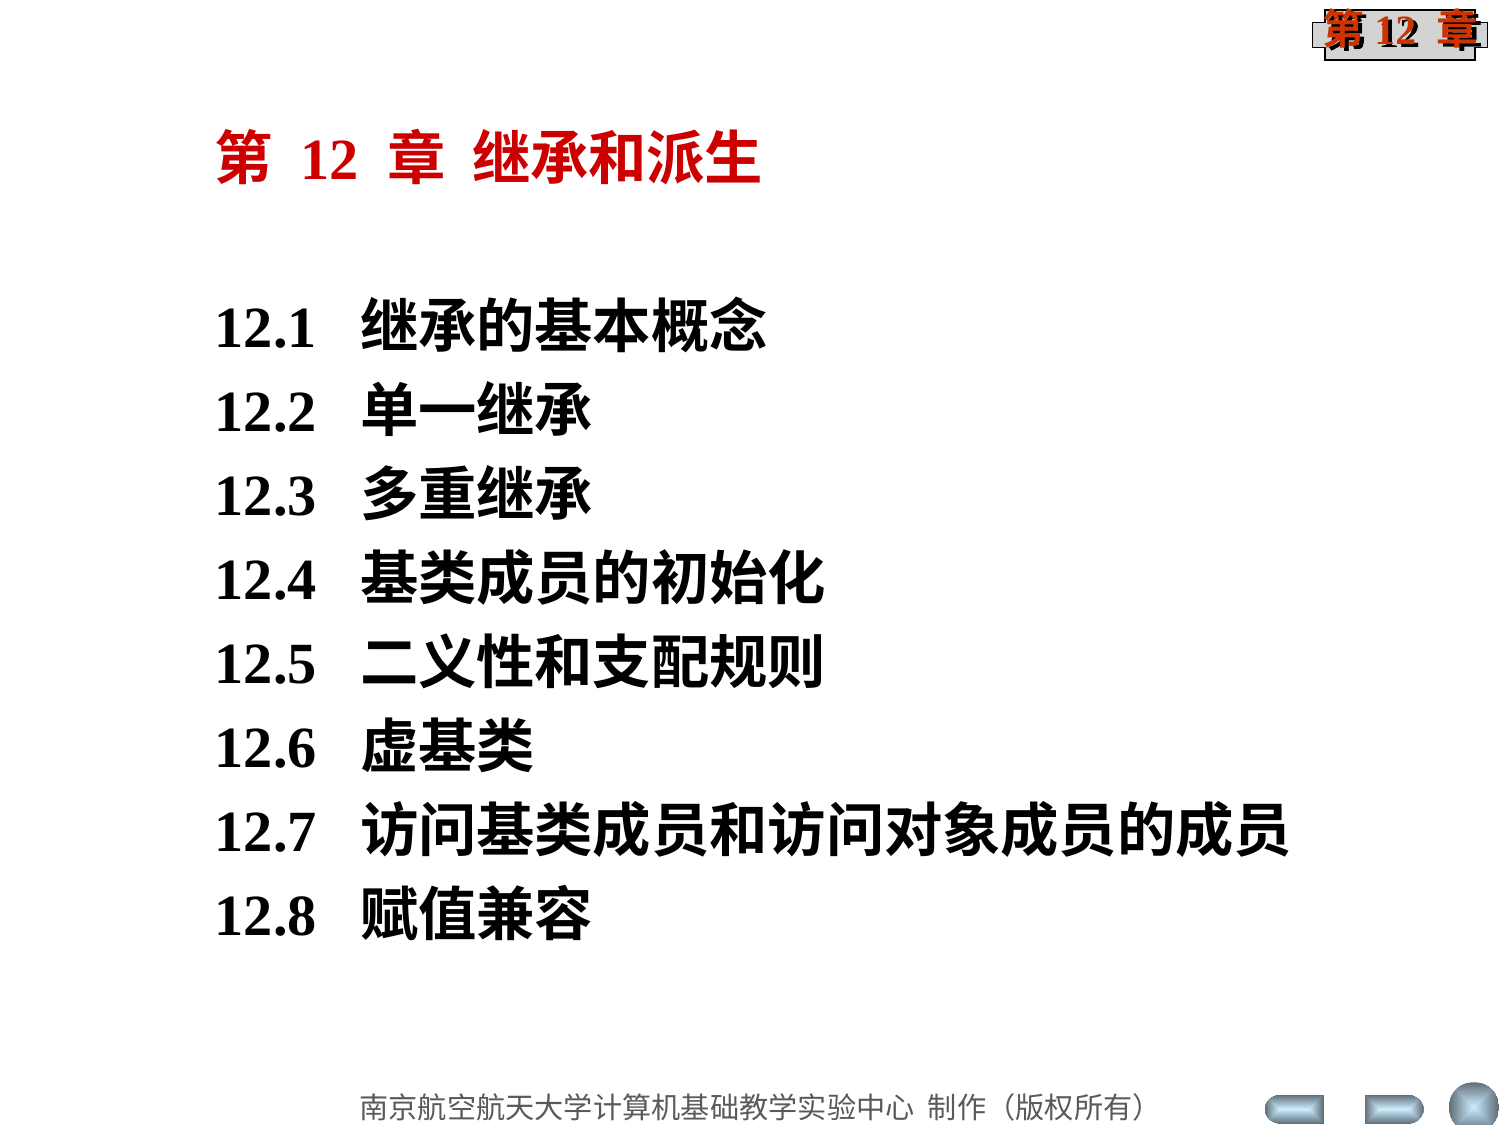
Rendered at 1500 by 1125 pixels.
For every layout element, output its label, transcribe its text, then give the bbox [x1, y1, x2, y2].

text_box 第 12 章 继承和派生 12.1 继承的基本概念 12.2 单一继承 12.3 多重继承 12.4 基类成员的初始化 12.5 二义性和支配规则 12.6 虚基类 12.7 访问基类成员和访问对象成员的成员 12.8 赋值兼容 [199, 99, 1338, 955]
